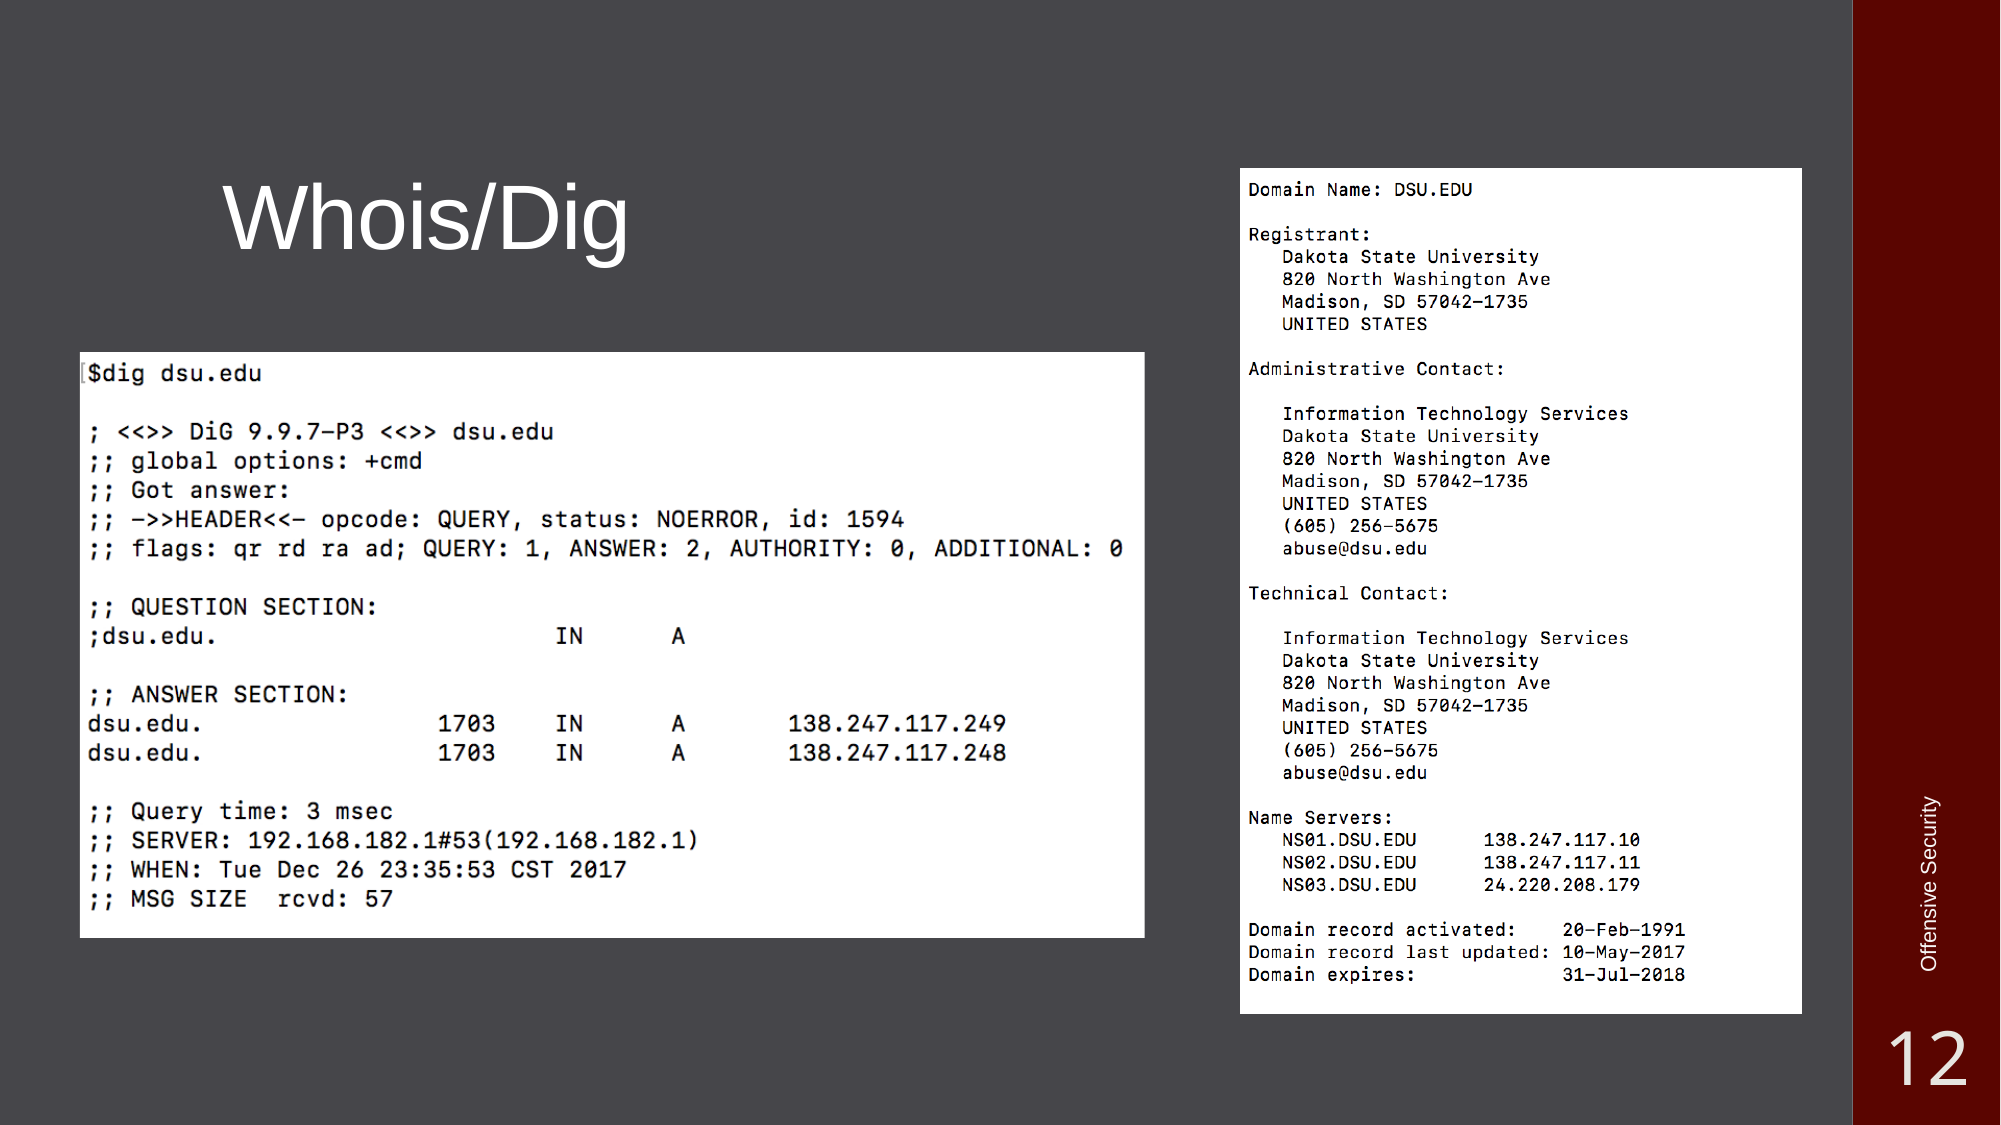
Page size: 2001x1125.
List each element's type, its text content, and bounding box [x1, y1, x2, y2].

title Whois/Dig [206, 60, 1797, 278]
picture [1239, 168, 1803, 1014]
slide_number 12 [1852, 1012, 2000, 1110]
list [79, 351, 1145, 938]
footer Offensive Security [1897, 400, 1958, 988]
